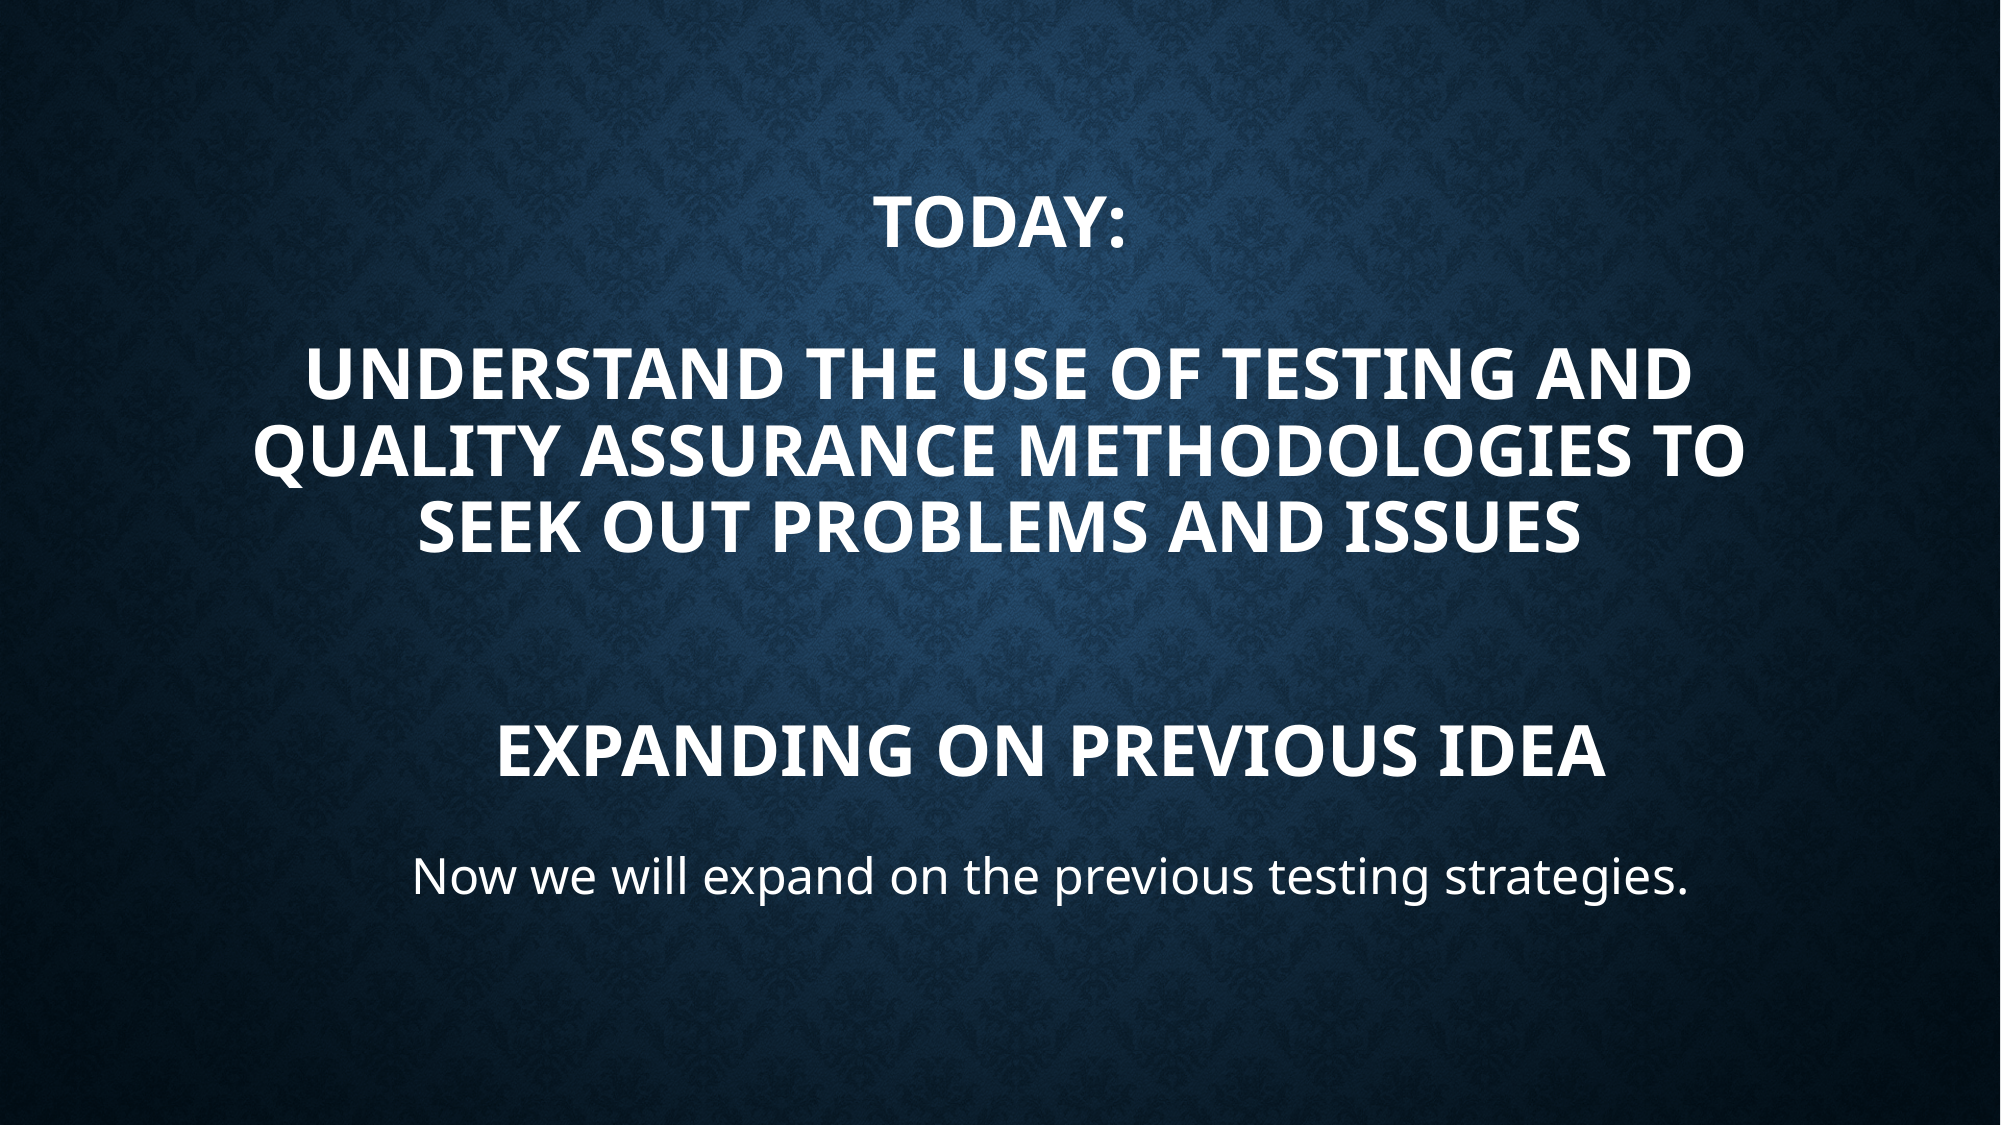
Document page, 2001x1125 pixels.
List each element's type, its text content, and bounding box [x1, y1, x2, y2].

title Today: Understand the use of testing and quality assurance methodologies to seek out problems and issues [201, 107, 1799, 576]
text_box Now we will expand on the previous testing strategies. [201, 825, 1900, 989]
text_box Expanding on previous idea [201, 581, 1900, 799]
